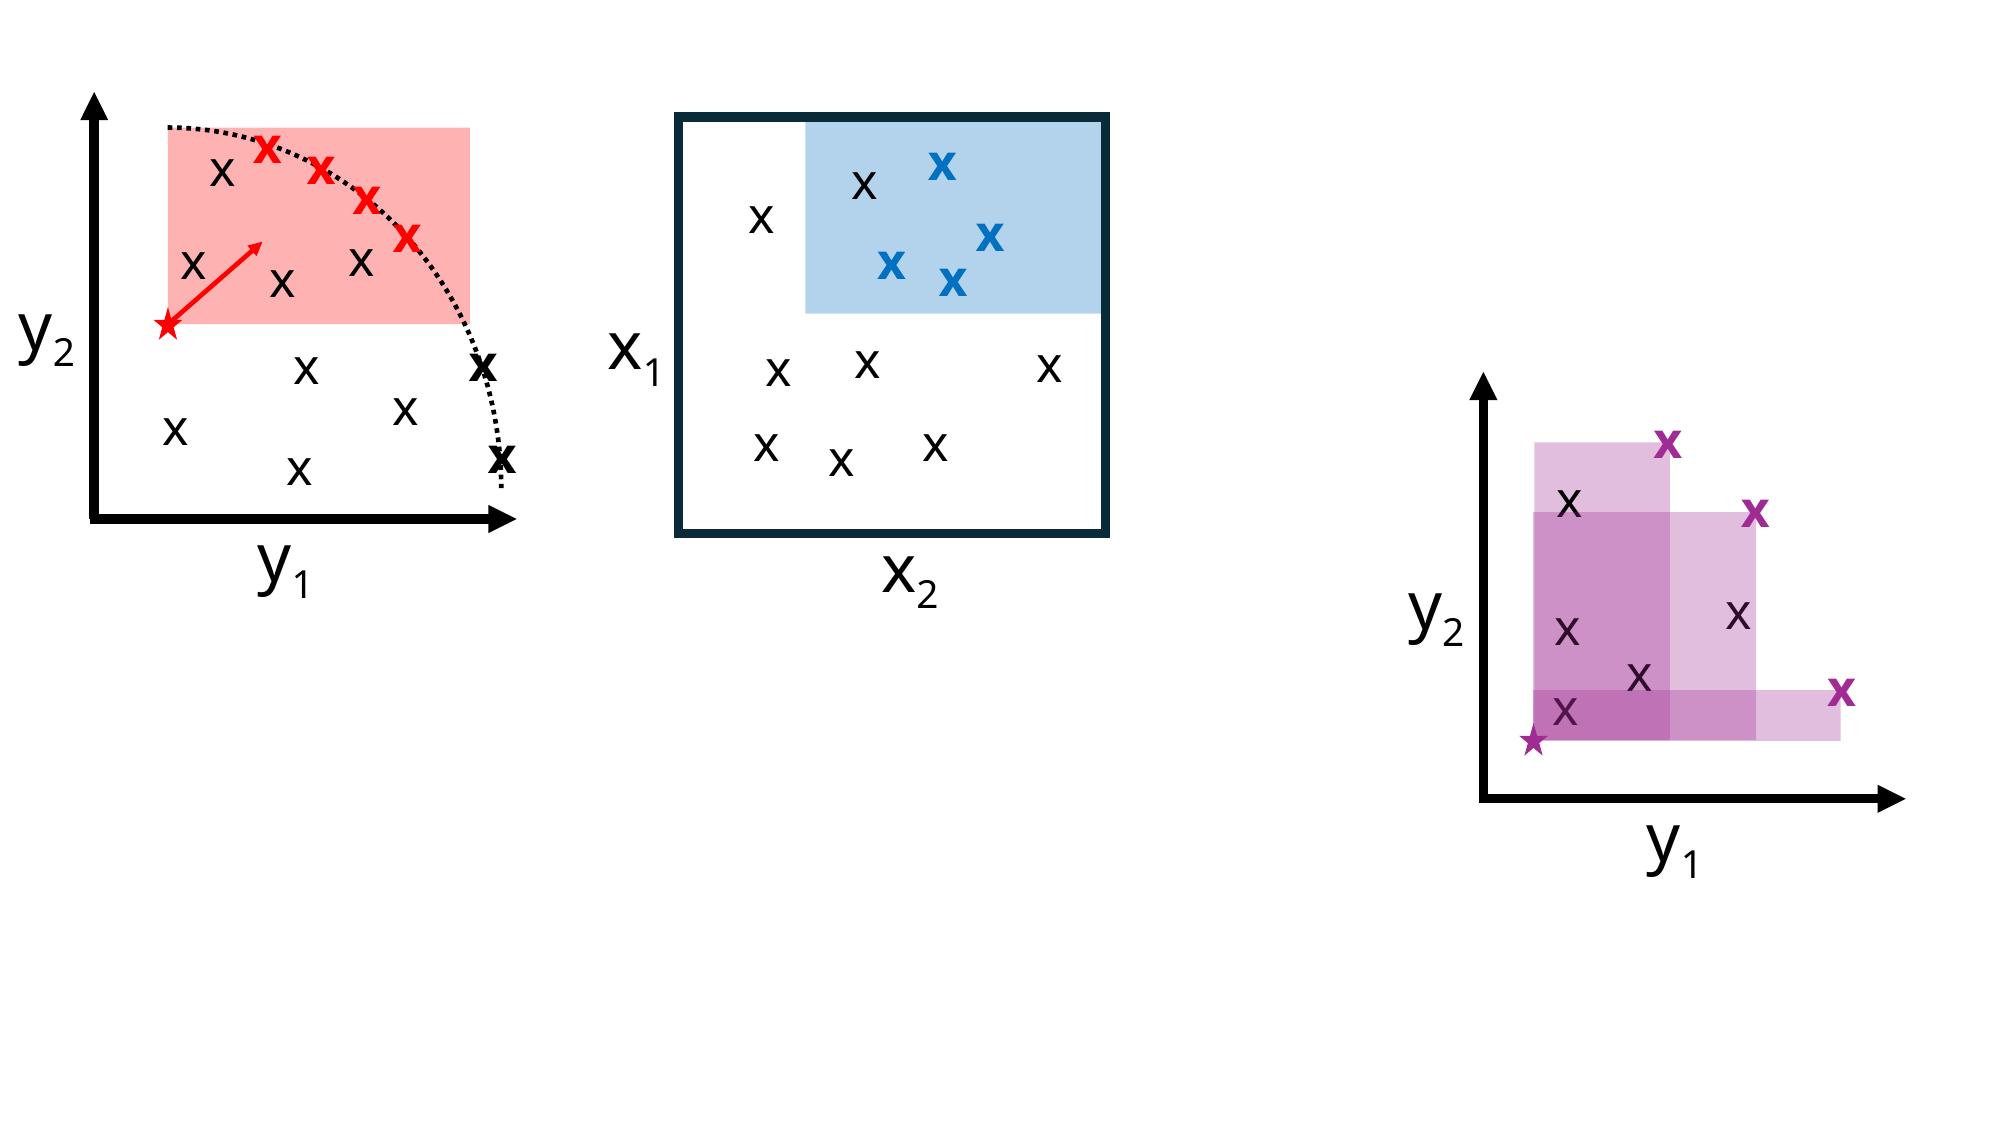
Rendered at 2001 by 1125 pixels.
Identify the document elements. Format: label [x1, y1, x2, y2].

text_box [1393, 371, 1907, 884]
text_box [0, 91, 531, 850]
text_box [593, 116, 1108, 615]
